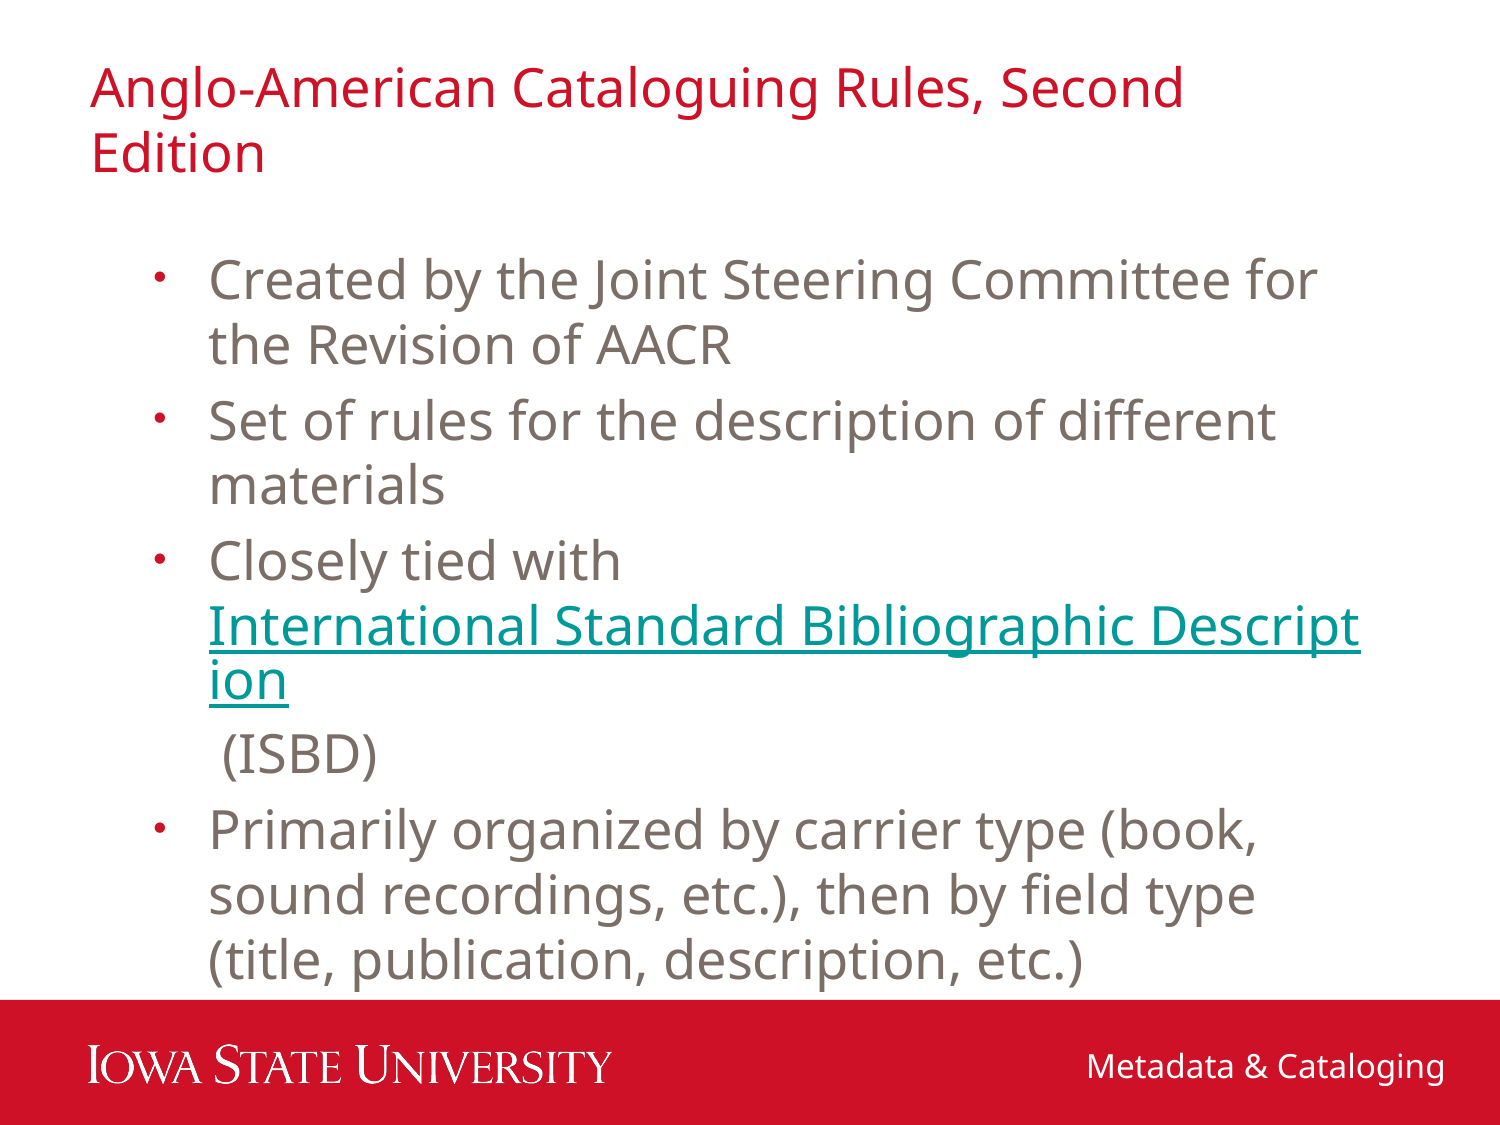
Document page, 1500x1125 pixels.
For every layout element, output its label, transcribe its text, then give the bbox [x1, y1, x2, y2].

list Created by the Joint Steering Committee for the Revision of AACR Set of rules for the description of different materials Closely tied with International Standard Bibliographic Description (ISBD) Primarily organized by carrier type (book, sound recordings, etc.), then by field type (title, publication, description, etc.) [137, 237, 1388, 913]
title Anglo-American Cataloguing Rules, Second Edition [74, 24, 1376, 213]
picture [87, 1044, 613, 1088]
